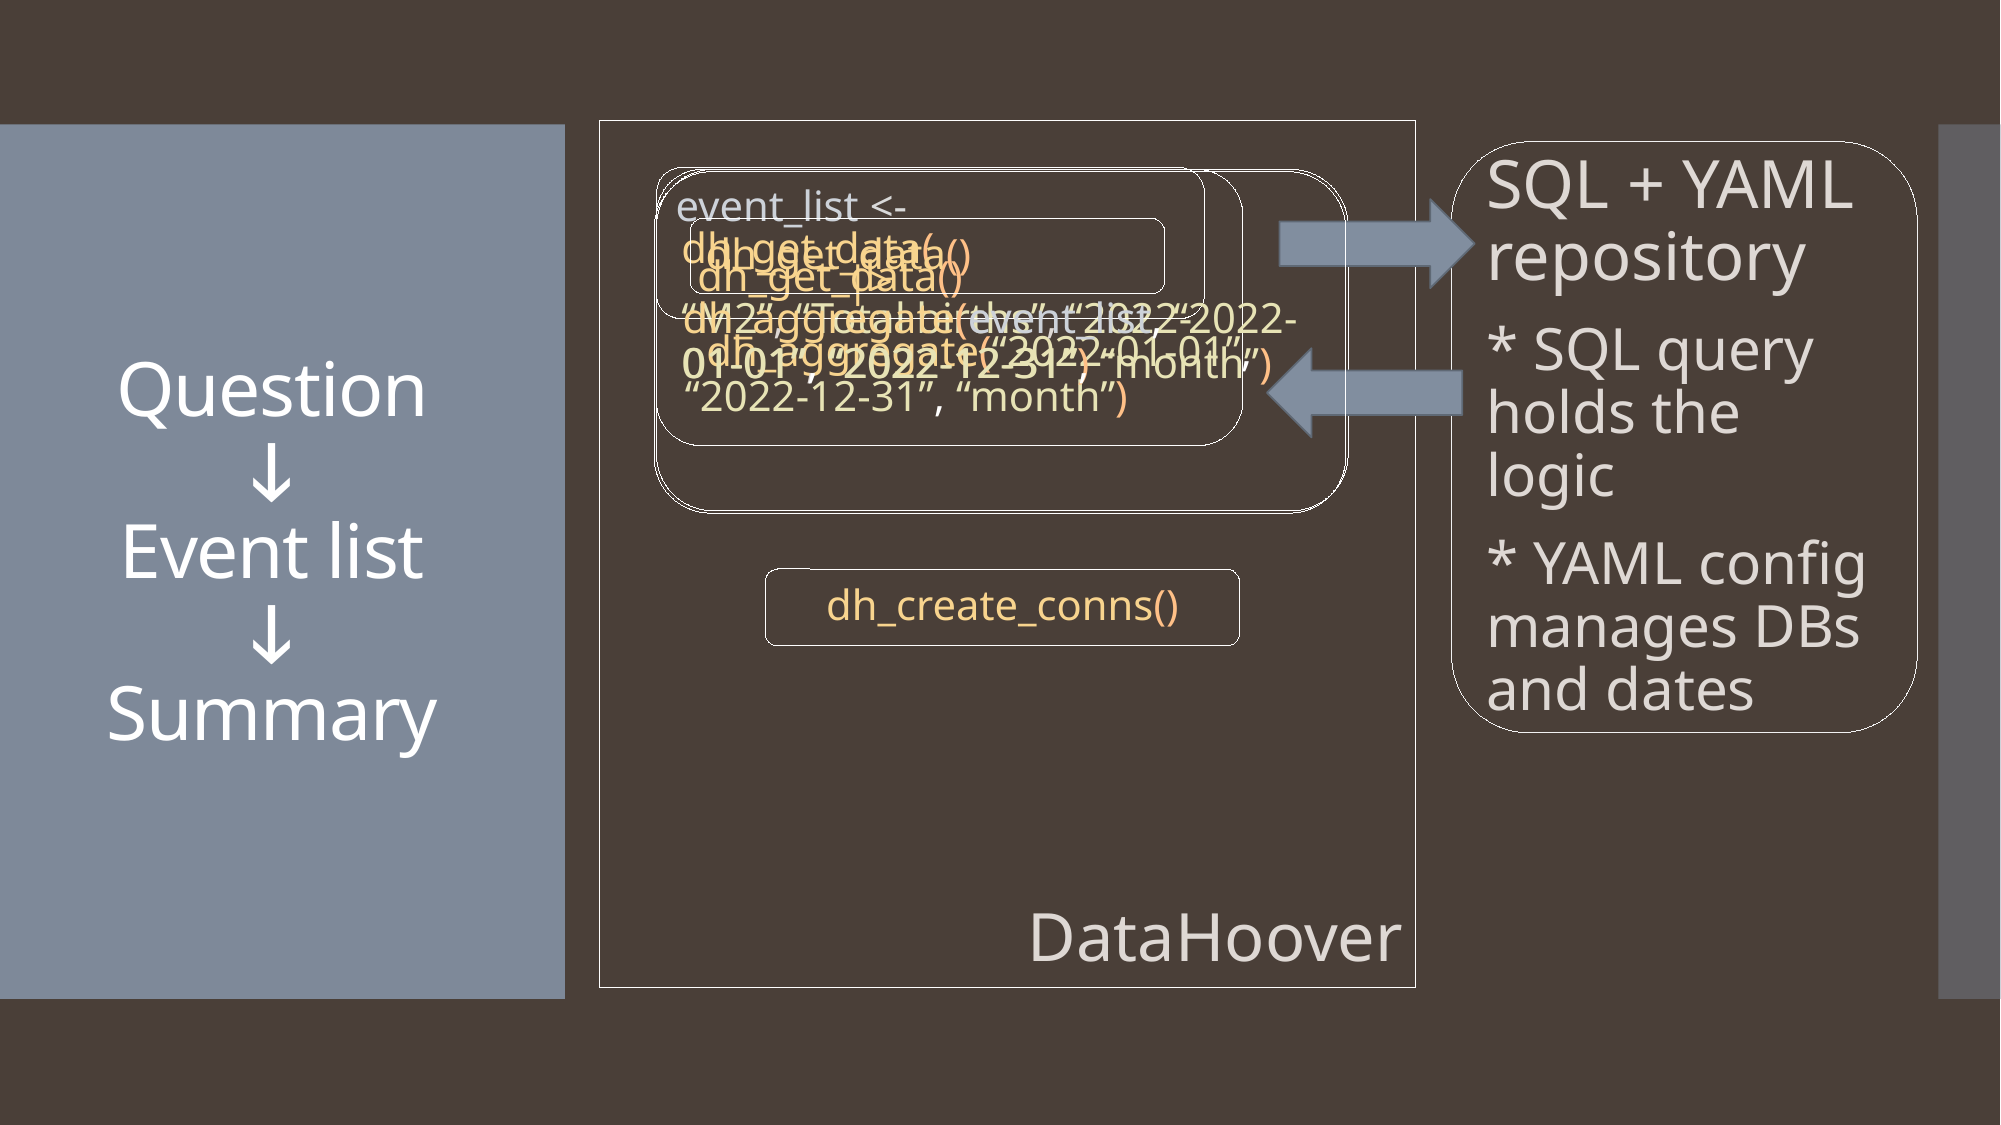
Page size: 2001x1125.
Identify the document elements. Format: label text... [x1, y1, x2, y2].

text_box SQL + YAML repository * SQL query holds the logic * YAML config manages DBs and dates [1451, 141, 1918, 733]
list DataHoover [599, 120, 1416, 988]
text_box [1346, 369, 1464, 416]
text_box dh_create_conns() [765, 568, 1240, 646]
text_box event_list <- dh_get_data() [656, 167, 1193, 210]
title Question ↆ Event list ↆ Summary [30, 176, 515, 932]
text_box [1346, 198, 1476, 290]
text_box dh_aggregate(event_list, “2022-01-01”, “2022-12-31”, “month”) [654, 171, 1346, 514]
text_box dh_get_data() [690, 218, 1165, 294]
